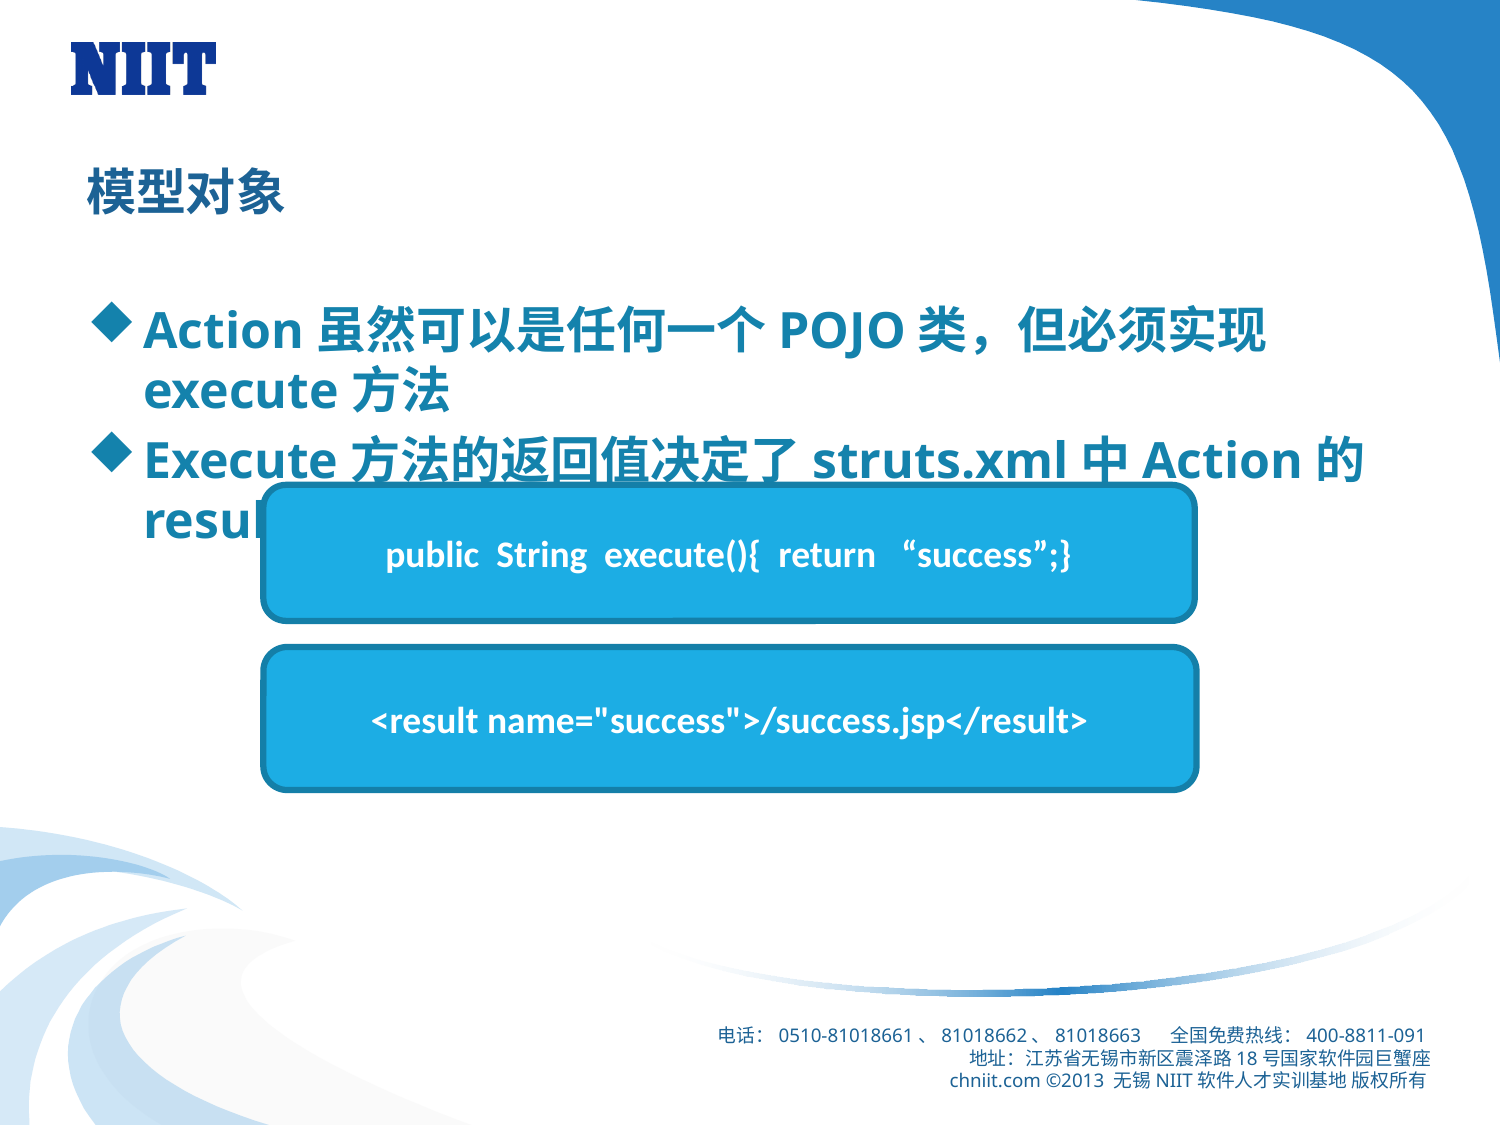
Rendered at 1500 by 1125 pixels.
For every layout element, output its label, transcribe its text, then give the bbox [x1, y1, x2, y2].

list Action虽然可以是任何一个POJO类，但必须实现execute方法 Execute方法的返回值决定了struts.xml中Action的result的name值 [72, 291, 1425, 983]
text_box public String execute(){ return “success”;} [260, 481, 1198, 625]
text_box <result name="success">/success.jsp</result> [260, 643, 1200, 794]
title 模型对象 [71, 131, 1422, 250]
picture [71, 42, 216, 95]
